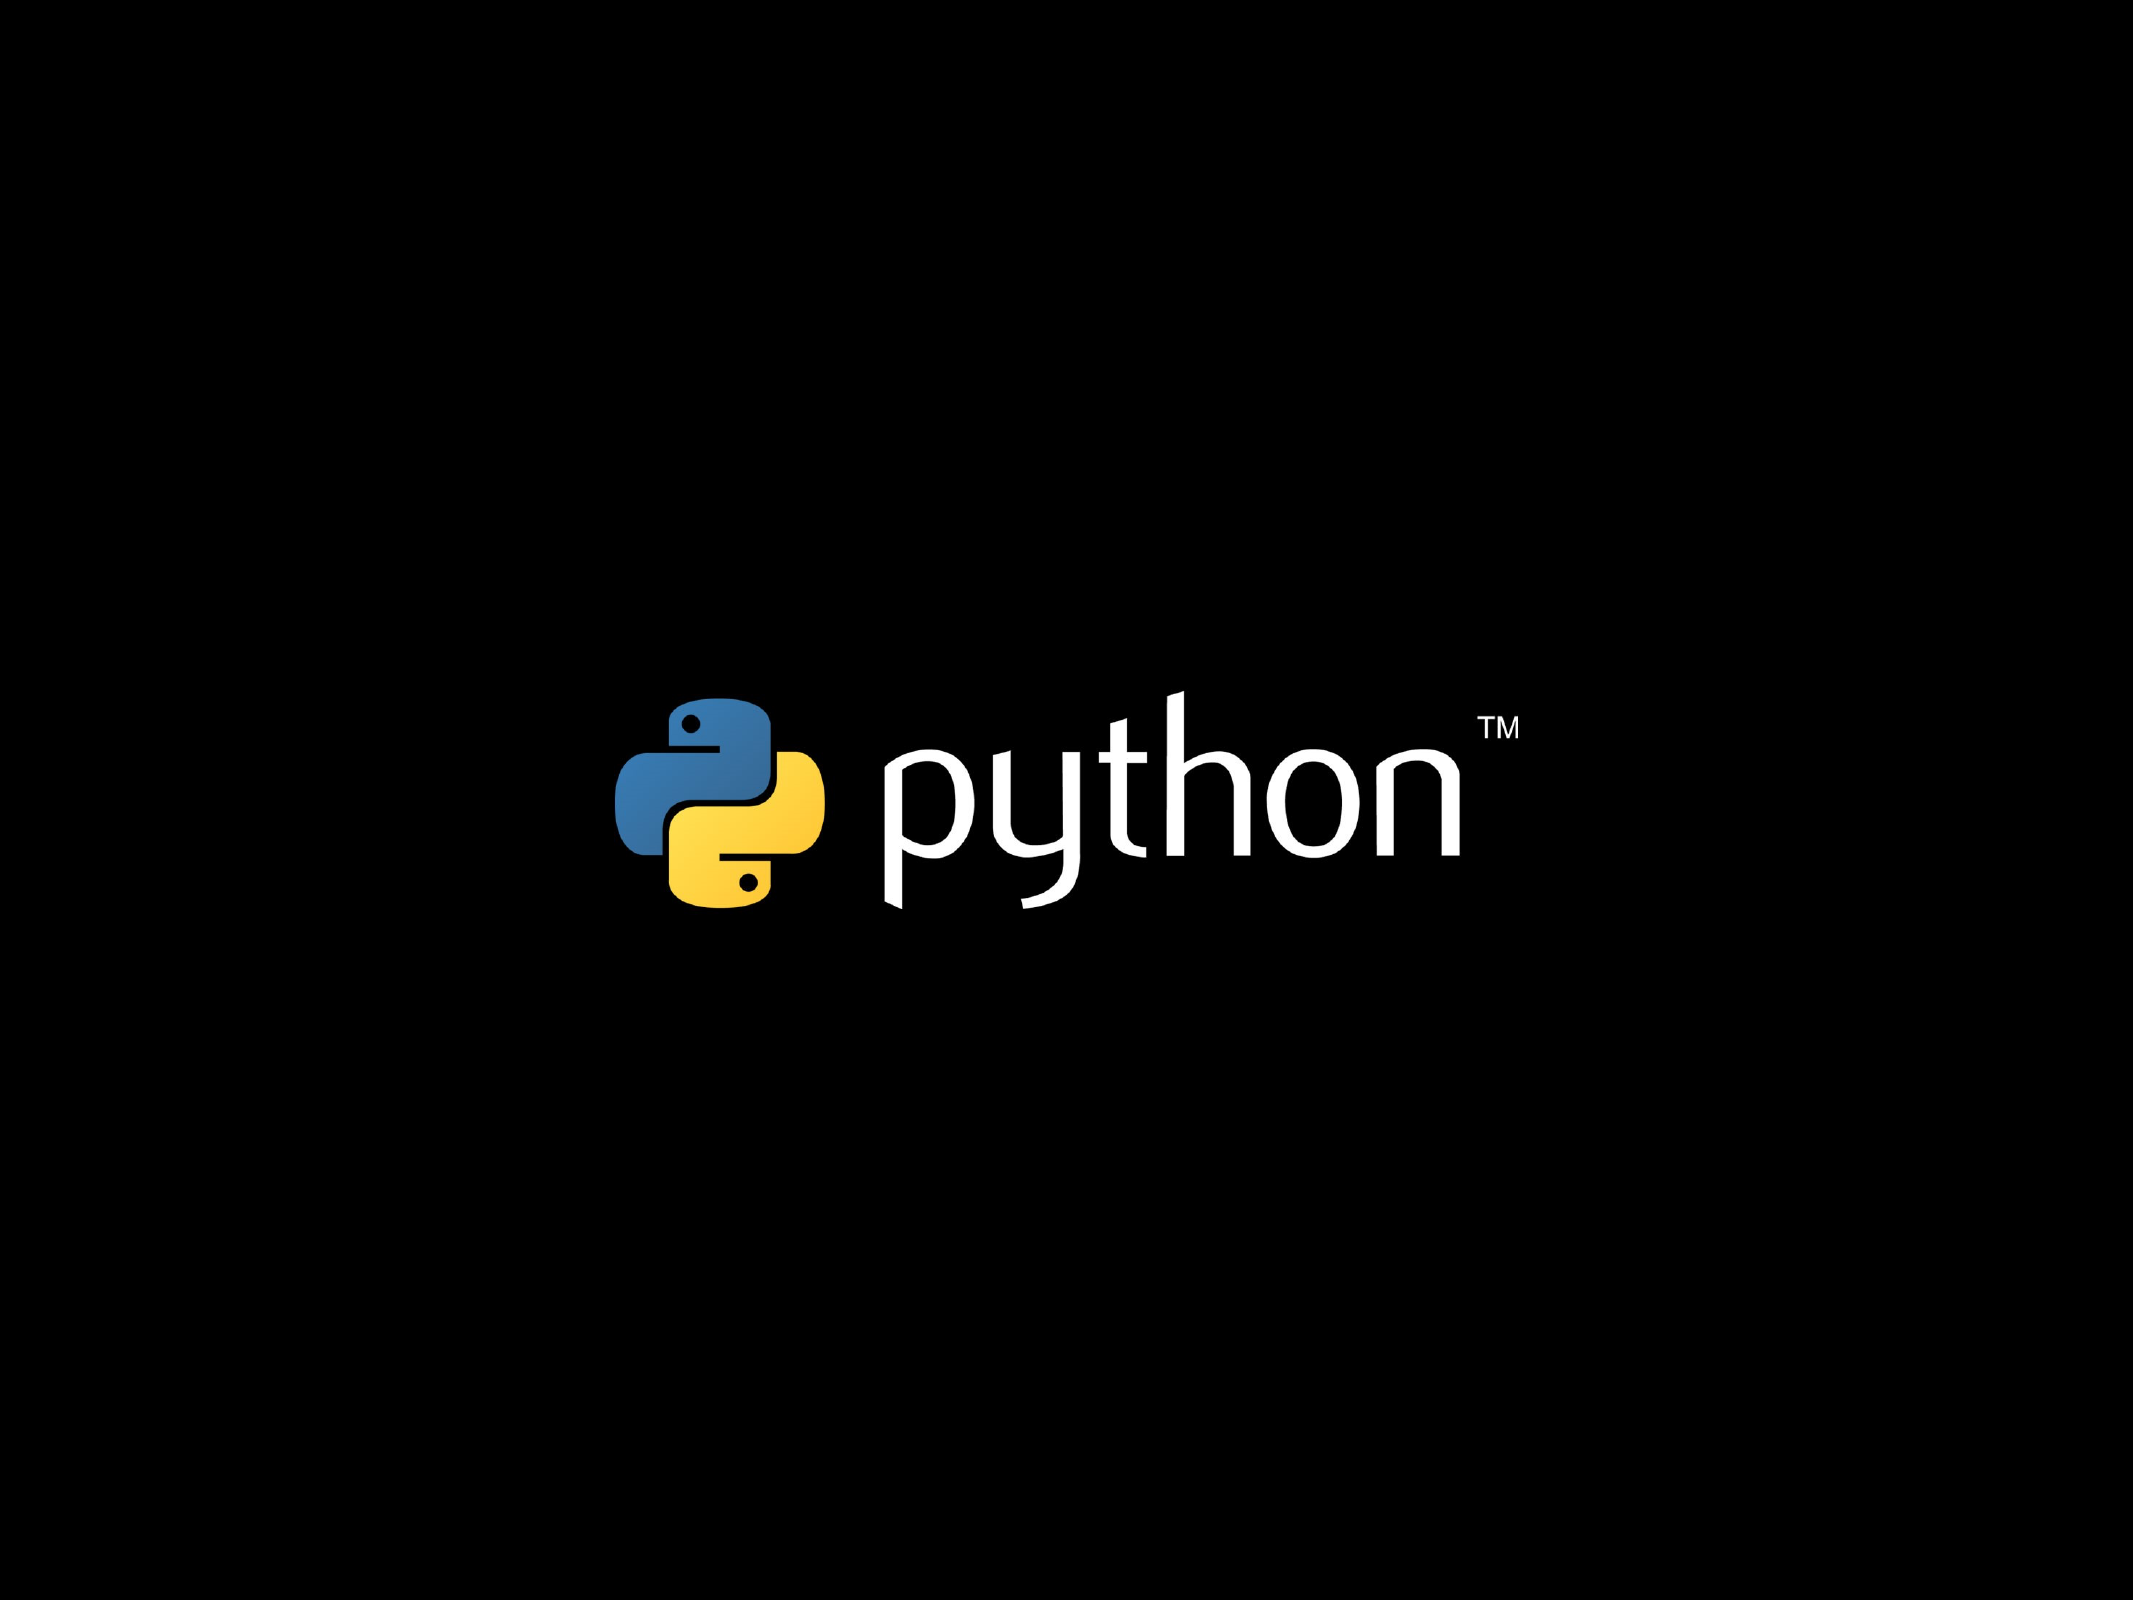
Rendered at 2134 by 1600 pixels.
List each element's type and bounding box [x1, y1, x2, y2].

picture [544, 473, 1589, 1127]
